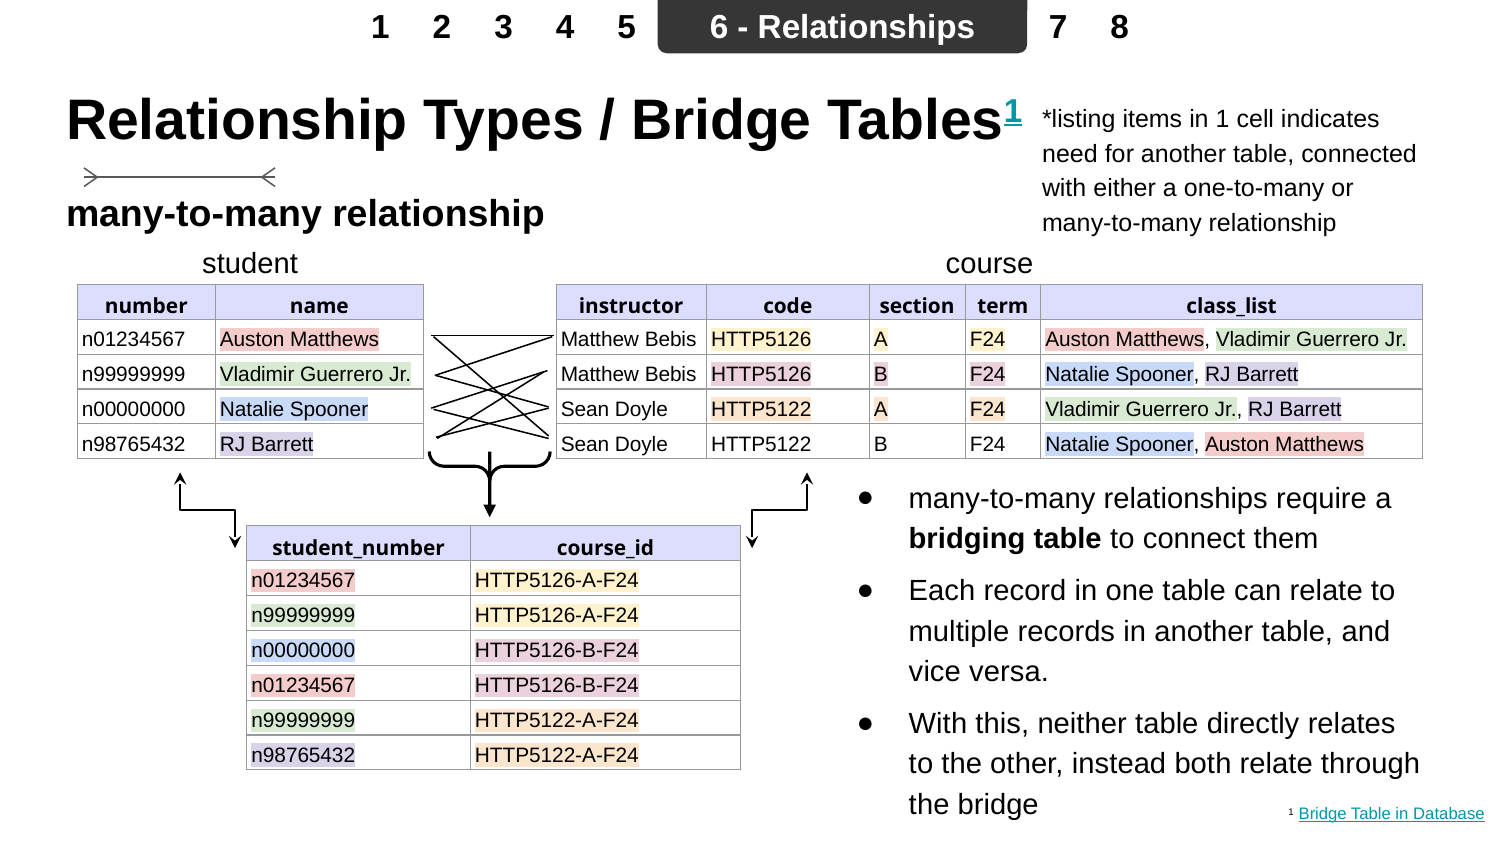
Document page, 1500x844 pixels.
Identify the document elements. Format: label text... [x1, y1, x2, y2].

table_cell n99999999 [78, 355, 215, 388]
table_cell RJ Barrett [216, 424, 423, 458]
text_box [430, 370, 437, 406]
table_cell HTTP5126-A-F24 [471, 596, 740, 630]
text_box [169, 482, 246, 538]
text_box many-to-many relationships require a bridging table to connect them Each record in one table can relate to multiple records in another table, and vice versa. With this, neither table directly relates to the other, instead both relate through the bridge [818, 458, 1443, 793]
table_cell n99999999 [247, 701, 470, 734]
text_box 3 [472, 0, 534, 54]
table_cell Natalie Spooner [216, 390, 423, 423]
table_cell B [870, 424, 965, 458]
table_cell Natalie Spooner, RJ Barrett [1041, 355, 1422, 388]
table_cell Sean Doyle [557, 424, 706, 458]
table_cell F24 [966, 355, 1040, 388]
table_cell HTTP5126-A-F24 [471, 561, 740, 595]
table_cell n01234567 [78, 320, 215, 354]
table_header instructor [557, 285, 706, 319]
text_box 5 [595, 0, 658, 54]
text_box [261, 167, 276, 176]
table_header code [707, 285, 869, 319]
table_cell Auston Matthews [216, 320, 423, 354]
text_box 1 Bridge Table in Database [0, 793, 1500, 834]
table_header term [966, 285, 1040, 319]
table_cell n99999999 [247, 596, 470, 630]
text_box 4 [534, 0, 595, 54]
table_cell B [870, 355, 965, 388]
table_cell HTTP5126-B-F24 [471, 631, 740, 665]
text_box 8 [1088, 0, 1151, 54]
text_box [429, 451, 488, 475]
text_box *listing items in 1 cell indicates need for another table, connected with either a one-to-many or many-to-many relationship [1027, 83, 1443, 252]
table_cell HTTP5126 [707, 355, 869, 388]
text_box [436, 371, 545, 406]
table_cell n98765432 [78, 424, 215, 458]
table_cell HTTP5126-B-F24 [471, 666, 740, 700]
table_cell HTTP5126 [707, 320, 869, 354]
text_box 1 [349, 0, 411, 54]
table_cell n98765432 [247, 736, 470, 769]
table_header course_id [471, 526, 740, 560]
table_cell Sean Doyle [557, 390, 706, 423]
table_cell n00000000 [247, 631, 470, 665]
table_cell Natalie Spooner, Auston Matthews [1041, 424, 1422, 458]
table_cell HTTP5122-A-F24 [471, 736, 740, 769]
table_cell F24 [966, 390, 1040, 423]
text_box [83, 167, 98, 176]
text_box [492, 451, 551, 474]
table_cell A [870, 390, 965, 423]
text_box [83, 177, 98, 187]
text_box student [147, 229, 354, 295]
table_cell Matthew Bebis [557, 355, 706, 388]
table_cell HTTP5122-A-F24 [471, 701, 740, 734]
table_cell Matthew Bebis [557, 320, 706, 354]
table_header number [78, 285, 215, 319]
table_cell HTTP5122 [707, 390, 869, 423]
table_cell Vladimir Guerrero Jr. [216, 355, 423, 388]
title Relationship Types / Bridge Tables1 [51, 72, 1449, 167]
table_cell n01234567 [247, 561, 470, 595]
text_box course [886, 229, 1093, 295]
table_cell F24 [966, 424, 1040, 458]
table_cell A [870, 320, 965, 354]
text_box 6 - Relationships [658, 0, 1028, 60]
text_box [741, 482, 818, 538]
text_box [261, 176, 276, 187]
table_cell HTTP5122 [707, 424, 869, 458]
list many-to-many relationship [1093, 167, 1449, 672]
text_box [434, 336, 553, 376]
table_cell Vladimir Guerrero Jr., RJ Barrett [1041, 390, 1422, 423]
table_header student_number [247, 526, 470, 560]
table_header section [870, 285, 965, 319]
list many-to-many relationship [51, 167, 1027, 672]
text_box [435, 407, 549, 438]
table_header name [216, 285, 423, 319]
table_header class_list [1041, 285, 1422, 319]
text_box 7 [1027, 0, 1088, 54]
table_cell n01234567 [247, 666, 470, 700]
table_cell Auston Matthews, Vladimir Guerrero Jr. [1041, 320, 1422, 354]
text_box 2 [411, 0, 472, 54]
table_cell F24 [966, 320, 1040, 354]
text_box 8 [79, 169, 279, 194]
table_cell n00000000 [78, 390, 215, 423]
